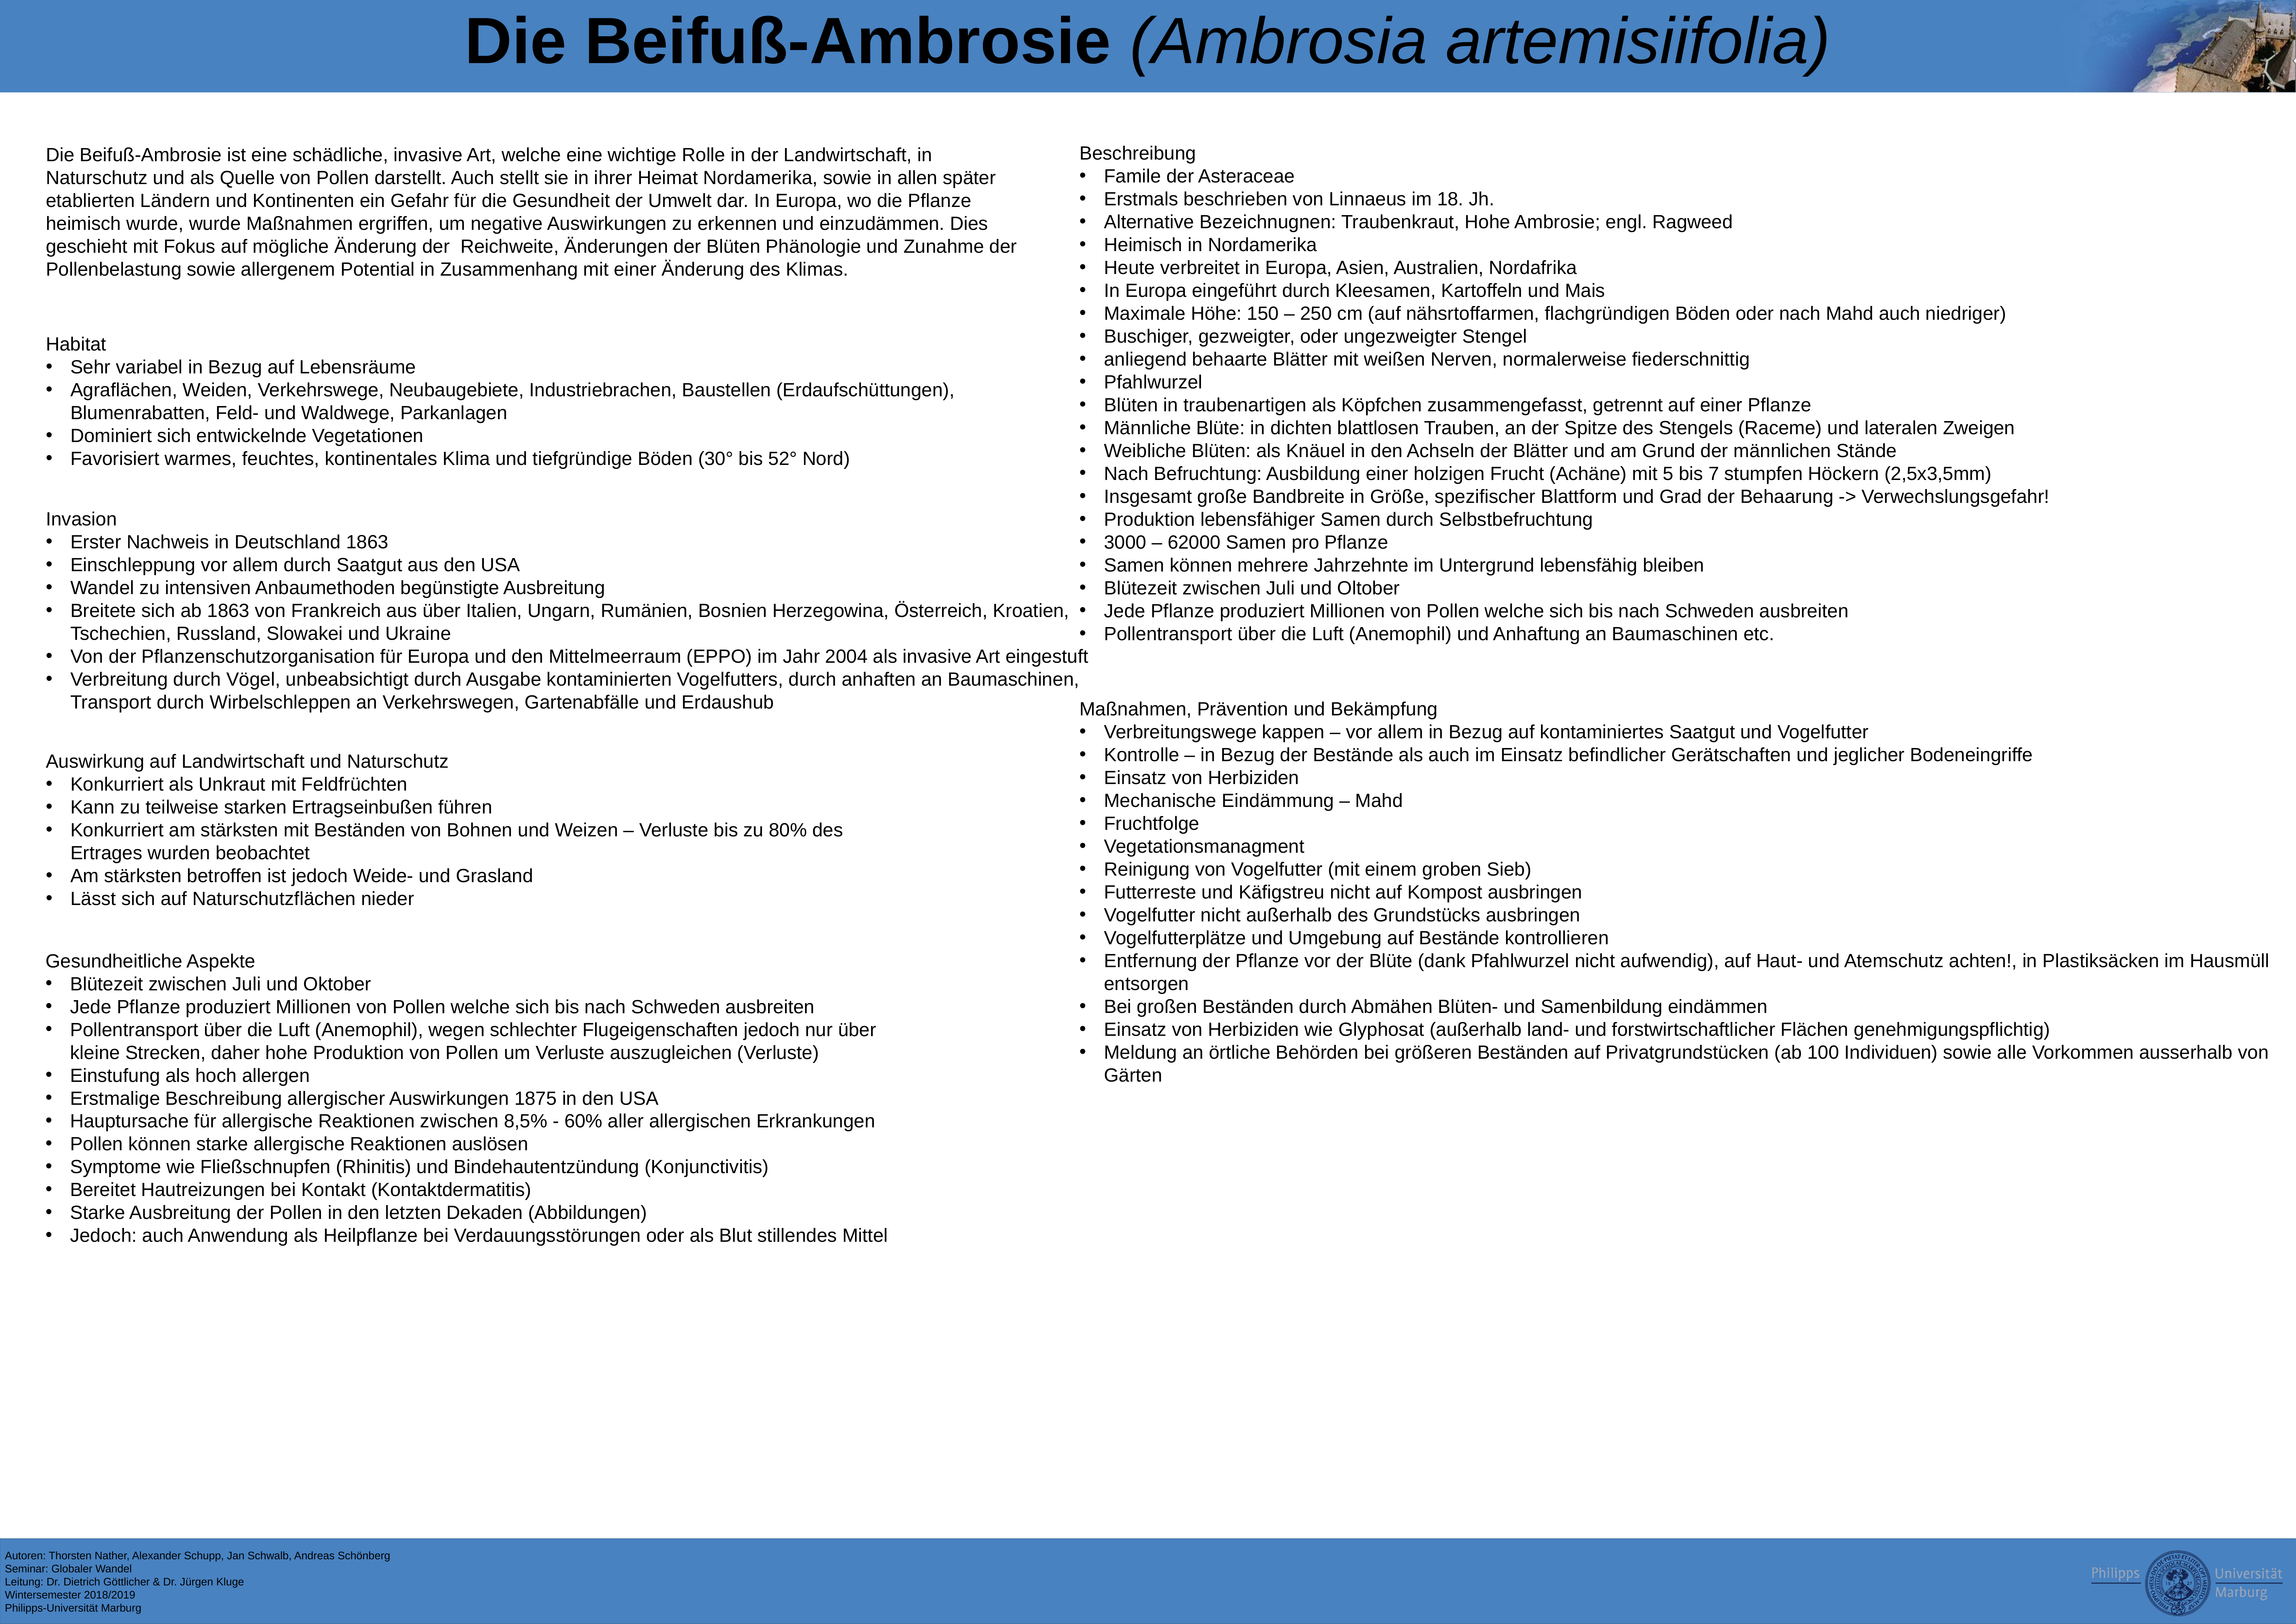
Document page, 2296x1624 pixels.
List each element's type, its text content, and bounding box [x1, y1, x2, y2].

text_box Die Beifuß-Ambrosie ist eine schädliche, invasive Art, welche eine wichtige Rolle in der Landwirtschaft, in Naturschutz und als Quelle von Pollen darstellt. Auch stellt sie in ihrer Heimat Nordamerika, sowie in allen später etablierten Ländern und Kontinenten ein Gefahr für die Gesundheit der Umwelt dar. In Europa, wo die Pflanze heimisch wurde, wurde Maßnahmen ergriffen, um negative Auswirkungen zu erkennen und einzudämmen. Dies geschieht mit Fokus auf mögliche Änderung der Reichweite, Änderungen der Blüten Phänologie und Zunahme der Pollenbelastung sowie allergenem Potential in Zusammenhang mit einer Änderung des Klimas. [41, 140, 1028, 282]
text_box Invasion Erster Nachweis in Deutschland 1863 Einschleppung vor allem durch Saatgut aus den USA Wandel zu intensiven Anbaumethoden begünstigte Ausbreitung Breitete sich ab 1863 von Frankreich aus über Italien, Ungarn, Rumänien, Bosnien Herzegowina, Österreich, Kroatien, Tschechien, Russland, Slowakei und Ukraine Von der Pflanzenschutzorganisation für Europa und den Mittelmeerraum (EPPO) im Jahr 2004 als invasive Art eingestuft Verbreitung durch Vögel, unbeabsichtigt durch Ausgabe kontaminierten Vogelfutters, durch anhaften an Baumaschinen, Transport durch Wirbelschleppen an Verkehrswegen, Gartenabfälle und Erdaushub [41, 504, 1102, 761]
text_box [0, 1538, 2296, 1624]
text_box Autoren: Thorsten Nather, Alexander Schupp, Jan Schwalb, Andreas Schönberg Seminar: Globaler Wandel Leitung: Dr. Dietrich Göttlicher & Dr. Jürgen Kluge Wintersemester 2018/2019 Philipps-Universität Marburg [0, 1546, 574, 1616]
text_box Beschreibung Famile der Asteraceae Erstmals beschrieben von Linnaeus im 18. Jh. Alternative Bezeichnugnen: Traubenkraut, Hohe Ambrosie; engl. Ragweed Heimisch in Nordamerika Heute verbreitet in Europa, Asien, Australien, Nordafrika In Europa eingeführt durch Kleesamen, Kartoffeln und Mais Maximale Höhe: 150 – 250 cm (auf nähsrtoffarmen, flachgründigen Böden oder nach Mahd auch niedriger) Buschiger, gezweigter, oder ungezweigter Stengel anliegend behaarte Blätter mit weißen Nerven, normalerweise fiederschnittig Pfahlwurzel Blüten in traubenartigen als Köpfchen zusammengefasst, getrennt auf einer Pflanze Männliche Blüte: in dichten blattlosen Trauben, an der Spitze des Stengels (Raceme) und lateralen Zweigen Weibliche Blüten: als Knäuel in den Achseln der Blätter und am Grund der männlichen Stände Nach Befruchtung: Ausbildung einer holzigen Frucht (Achäne) mit 5 bis 7 stumpfen Höckern (2,5x3,5mm) Insgesamt große Bandbreite in Größe, spezifischer Blattform und Grad der Behaarung -> Verwechslungsgefahr! Produktion lebensfähiger Samen durch Selbstbefruchtung 3000 – 62000 Samen pro Pflanze Samen können mehrere Jahrzehnte im Untergrund lebensfähig bleiben Blütezeit zwischen Juli und Oltober Jede Pflanze produziert Millionen von Pollen welche sich bis nach Schweden ausbreiten Pollentransport über die Luft (Anemophil) und Anhaftung an Baumaschinen etc. [1074, 138, 2296, 647]
text_box Maßnahmen, Prävention und Bekämpfung Verbreitungswege kappen – vor allem in Bezug auf kontaminiertes Saatgut und Vogelfutter Kontrolle – in Bezug der Bestände als auch im Einsatz befindlicher Gerätschaften und jeglicher Bodeneingriffe Einsatz von Herbiziden Mechanische Eindämmung – Mahd Fruchtfolge Vegetationsmanagment Reinigung von Vogelfutter (mit einem groben Sieb) Futterreste und Käfigstreu nicht auf Kompost ausbringen Vogelfutter nicht außerhalb des Grundstücks ausbringen Vogelfutterplätze und Umgebung auf Bestände kontrollieren Entfernung der Pflanze vor der Blüte (dank Pfahlwurzel nicht aufwendig), auf Haut- und Atemschutz achten!, in Plastiksäcken im Hausmüll entsorgen Bei großen Beständen durch Abmähen Blüten- und Samenbildung eindämmen Einsatz von Herbiziden wie Glyphosat (außerhalb land- und forstwirtschaftlicher Flächen genehmigungspflichtig) Meldung an örtliche Behörden bei größeren Beständen auf Privatgrundstücken (ab 100 Individuen) sowie alle Vorkommen ausserhalb von Gärten [1074, 694, 2296, 1088]
text_box [0, 0, 2296, 93]
picture [2091, 1549, 2283, 1616]
text_box Die Beifuß-Ambrosie (Ambrosia artemisiifolia) [430, 0, 1866, 79]
picture [2053, 0, 2296, 92]
text_box Habitat Sehr variabel in Bezug auf Lebensräume Agraflächen, Weiden, Verkehrswege, Neubaugebiete, Industriebrachen, Baustellen (Erdaufschüttungen), Blumenrabatten, Feld- und Waldwege, Parkanlagen Dominiert sich entwickelnde Vegetationen Favorisiert warmes, feuchtes, kontinentales Klima und tiefgründige Böden (30° bis 52° Nord) [41, 329, 997, 504]
text_box Auswirkung auf Landwirtschaft und Naturschutz Konkurriert als Unkraut mit Feldfrüchten Kann zu teilweise starken Ertragseinbußen führen Konkurriert am stärksten mit Beständen von Bohnen und Weizen – Verluste bis zu 80% des Ertrages wurden beobachtet Am stärksten betroffen ist jedoch Weide- und Grasland Lässt sich auf Naturschutzflächen nieder [41, 746, 903, 934]
text_box Gesundheitliche Aspekte Blütezeit zwischen Juli und Oktober Jede Pflanze produziert Millionen von Pollen welche sich bis nach Schweden ausbreiten Pollentransport über die Luft (Anemophil), wegen schlechter Flugeigenschaften jedoch nur über kleine Strecken, daher hohe Produktion von Pollen um Verluste auszugleichen (Verluste) Einstufung als hoch allergen Erstmalige Beschreibung allergischer Auswirkungen 1875 in den USA Hauptursache für allergische Reaktionen zwischen 8,5% - 60% aller allergischen Erkrankungen Pollen können starke allergische Reaktionen auslösen Symptome wie Fließschnupfen (Rhinitis) und Bindehautentzündung (Konjunctivitis) Bereitet Hautreizungen bei Kontakt (Kontaktdermatitis) Starke Ausbreitung der Pollen in den letzten Dekaden (Abbildungen) Jedoch: auch Anwendung als Heilpflanze bei Verdauungsstörungen oder als Blut stillendes Mittel [41, 946, 903, 1271]
